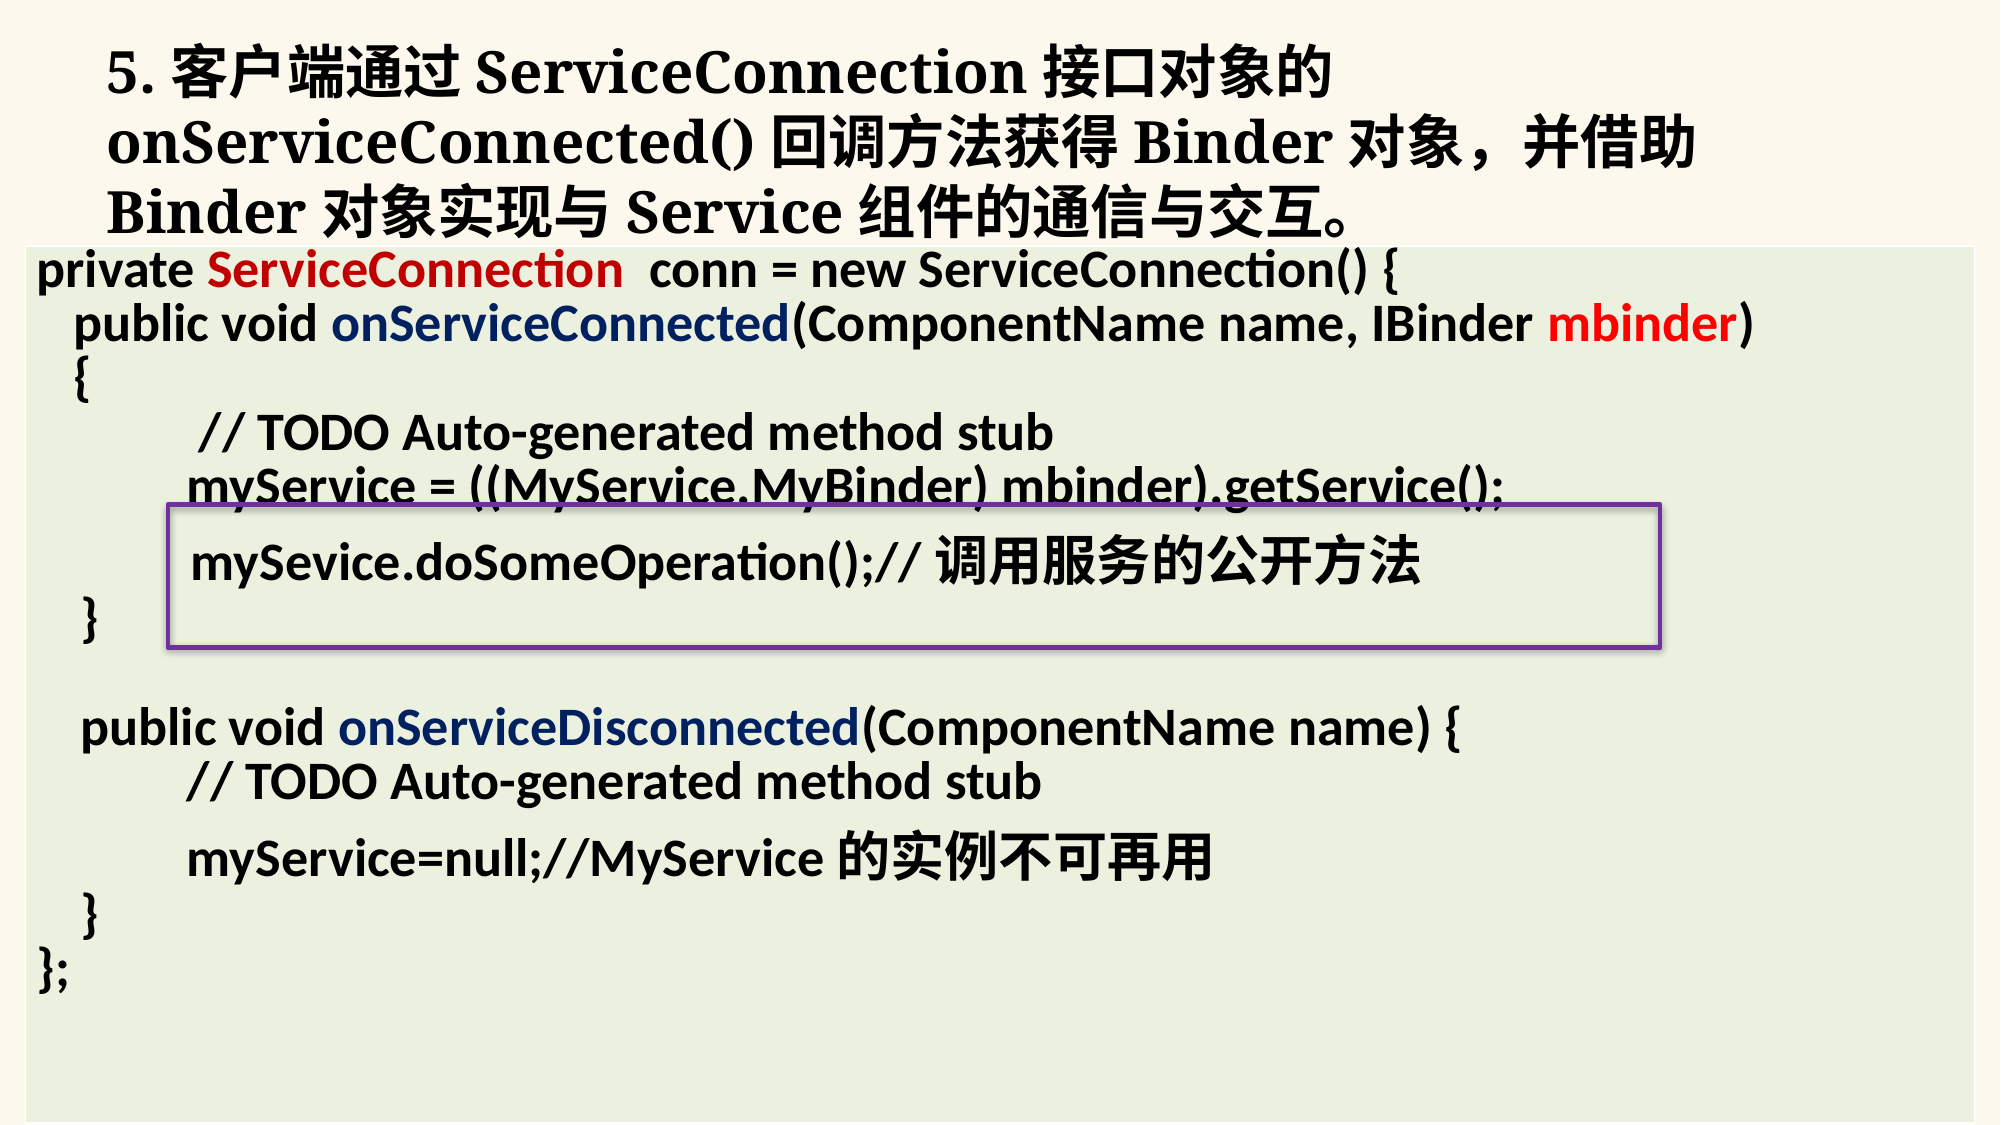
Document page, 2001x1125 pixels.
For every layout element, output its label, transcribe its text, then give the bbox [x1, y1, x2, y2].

table_header private ServiceConnection conn = new ServiceConnection() { public void onServiceConnected(ComponentName name, IBinder mbinder) { // TODO Auto-generated method stub myService = ((MyService.MyBinder) mbinder).getService(); mySevice.doSomeOperation();//调用服务的公开方法 } public void onServiceDisconnected(ComponentName name) { // TODO Auto-generated method stub myService=null;//MyService的实例不可再用 } }; [26, 247, 1974, 1122]
text_box [167, 504, 1661, 648]
text_box 5.客户端通过ServiceConnection接口对象的onServiceConnected()回调方法获得Binder对象，并借助Binder对象实现与Service组件的通信与交互。 [92, 27, 1866, 245]
